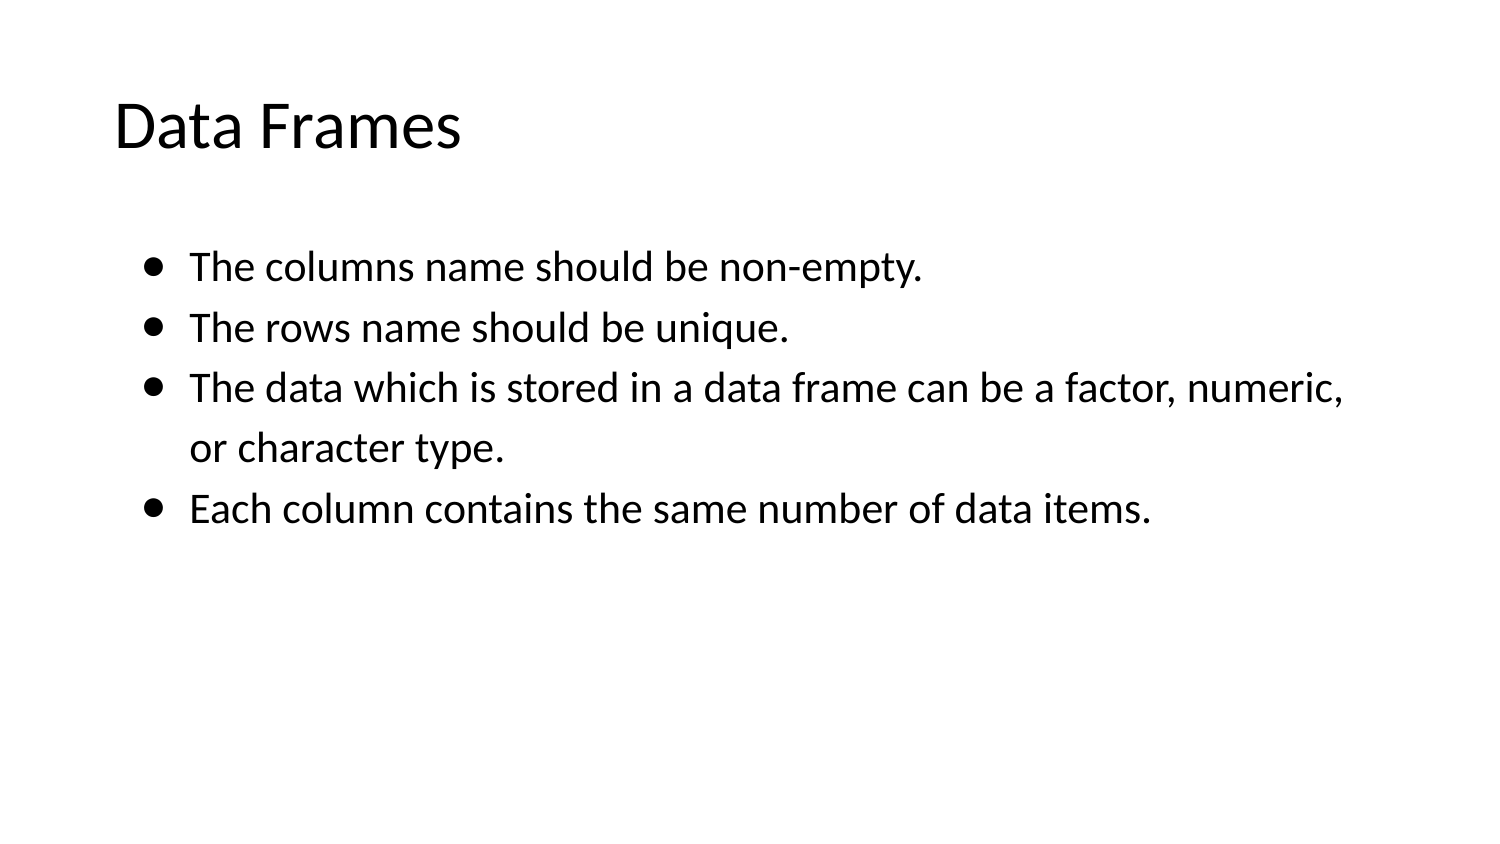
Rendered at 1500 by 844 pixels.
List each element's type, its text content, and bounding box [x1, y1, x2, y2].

list The columns name should be non-empty. The rows name should be unique. The data which is stored in a data frame can be a factor, numeric, or character type. Each column contains the same number of data items. [103, 224, 1397, 760]
title Data Frames [103, 44, 1397, 208]
